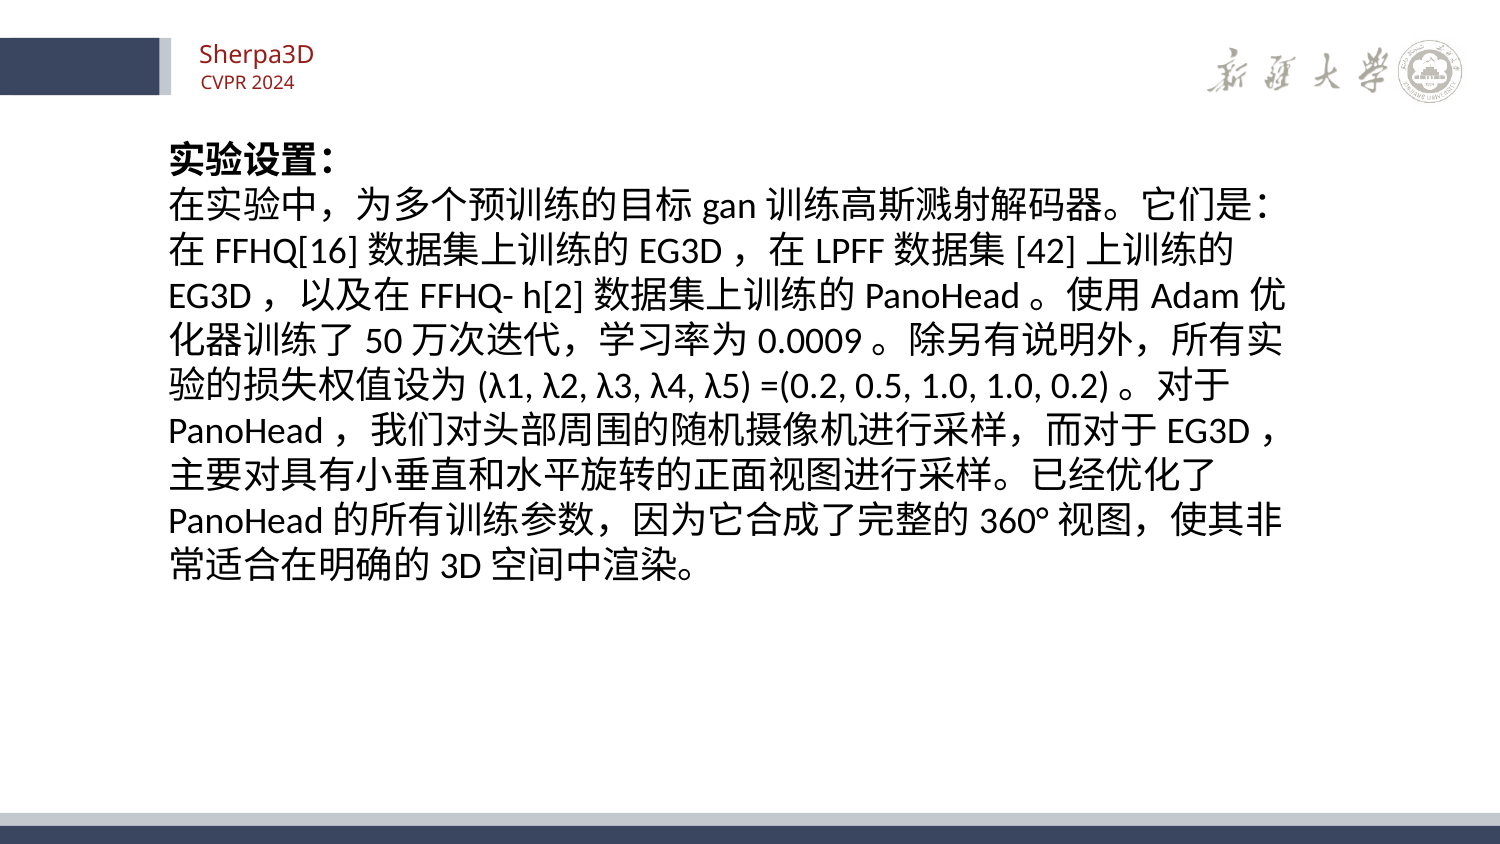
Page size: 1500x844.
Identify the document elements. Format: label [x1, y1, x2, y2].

text_box [0, 33, 1500, 844]
